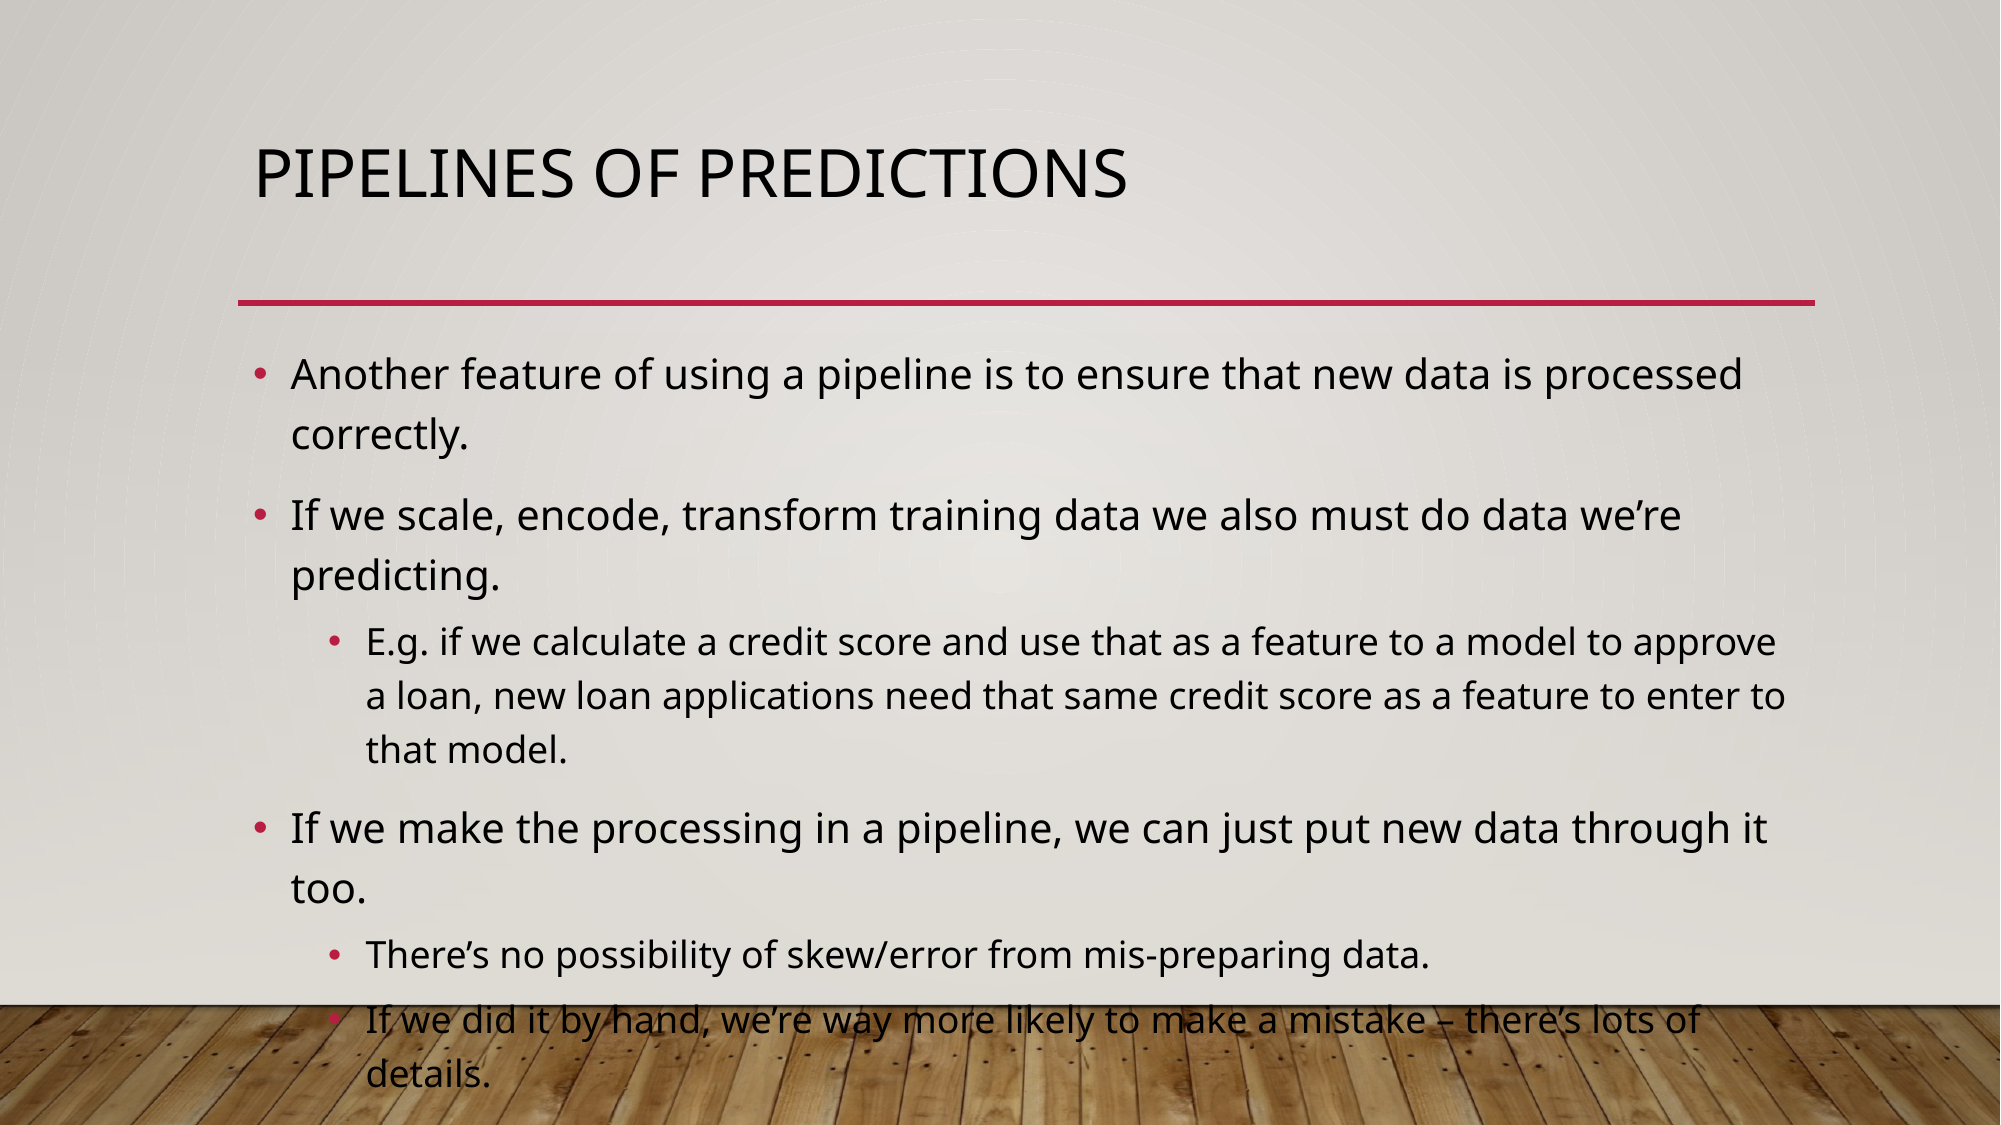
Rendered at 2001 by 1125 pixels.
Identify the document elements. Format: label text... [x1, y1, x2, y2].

list Another feature of using a pipeline is to ensure that new data is processed correctly. If we scale, encode, transform training data we also must do data we’re predicting. E.g. if we calculate a credit score and use that as a feature to a model to approve a loan, new loan applications need that same credit score as a feature to enter to that model. If we make the processing in a pipeline, we can just put new data through it too. There’s no possibility of skew/error from mis-preparing data. If we did it by hand, we’re way more likely to make a mistake – there’s lots of details. [238, 330, 1814, 993]
title Pipelines of Predictions [238, 131, 1814, 305]
picture [0, 1005, 2000, 1125]
